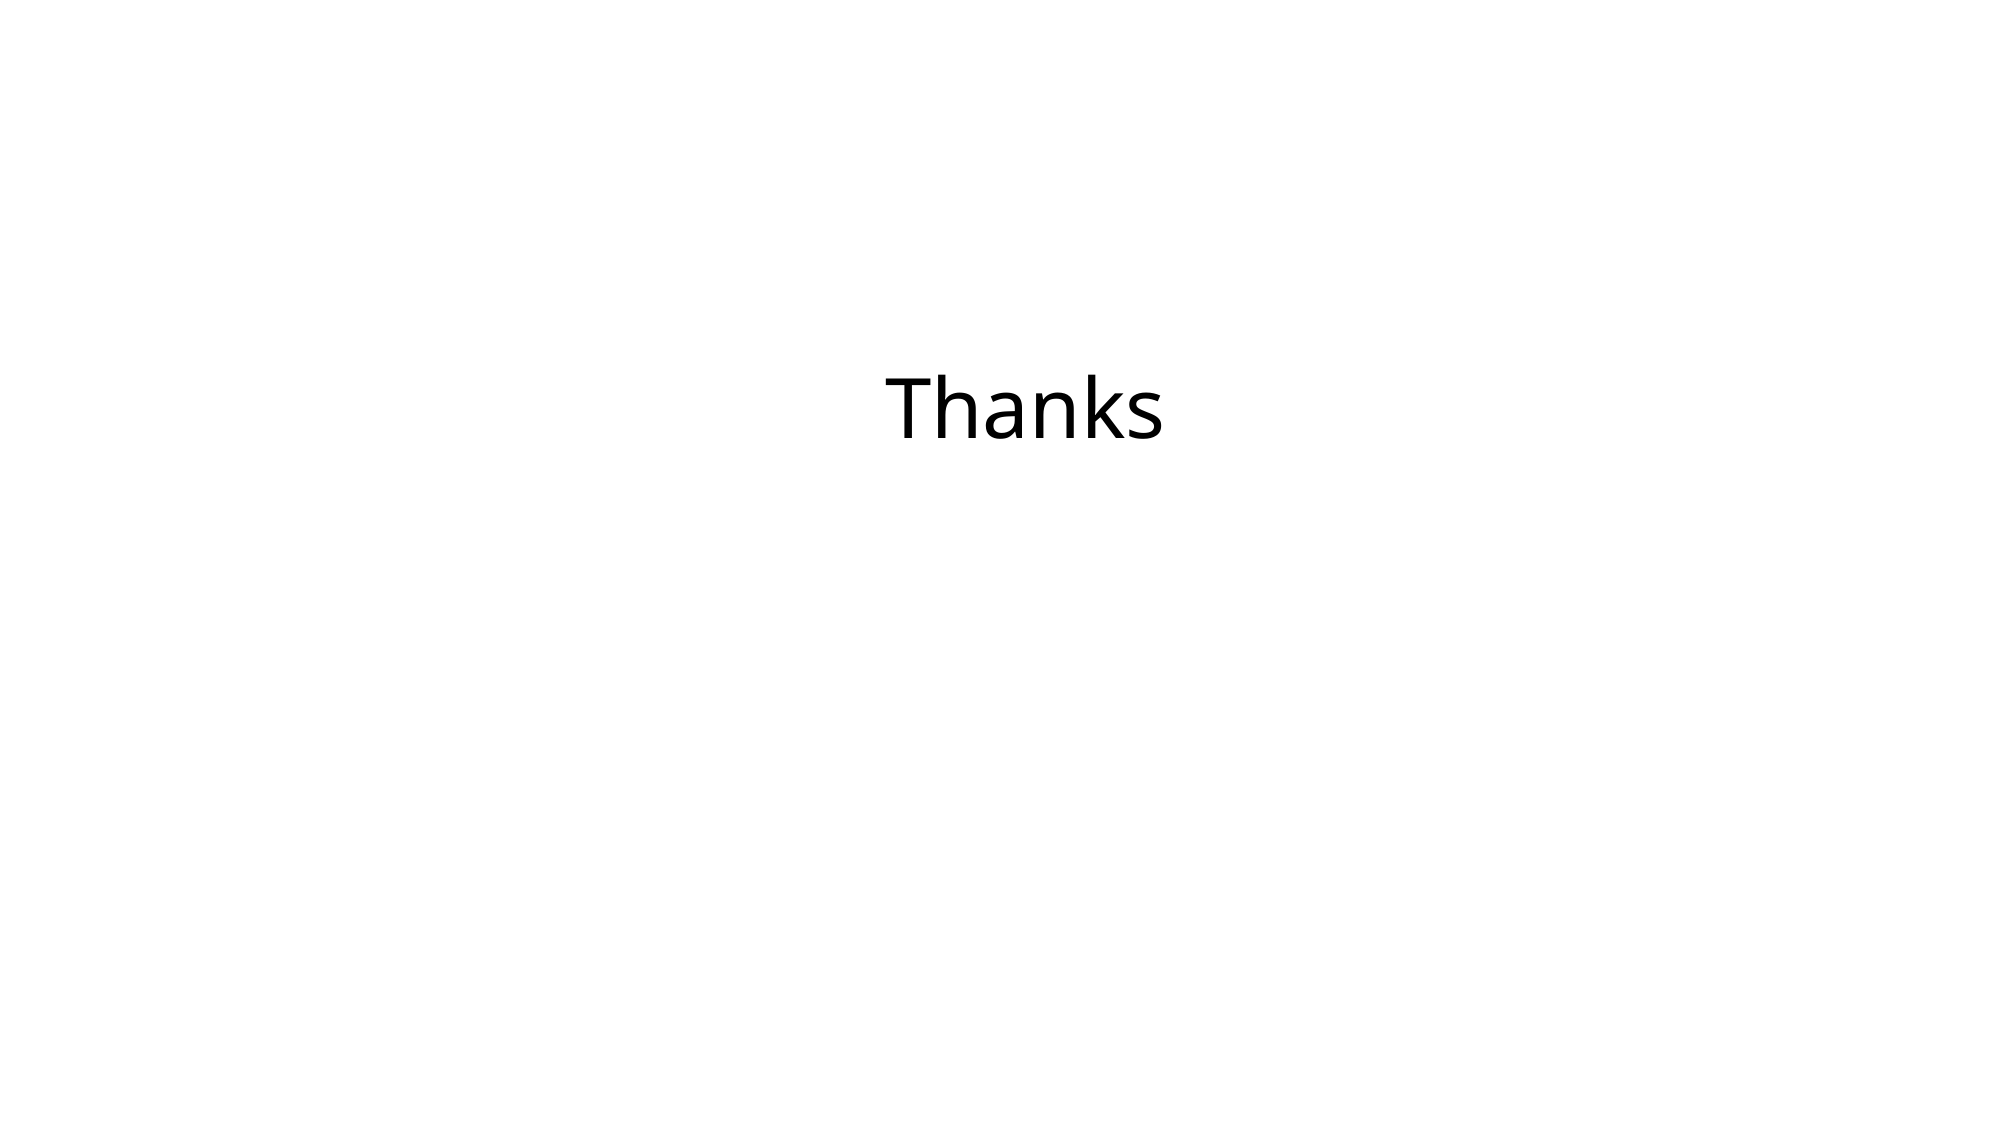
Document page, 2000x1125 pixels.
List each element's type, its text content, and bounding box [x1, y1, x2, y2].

text_box Thanks [870, 347, 1181, 463]
